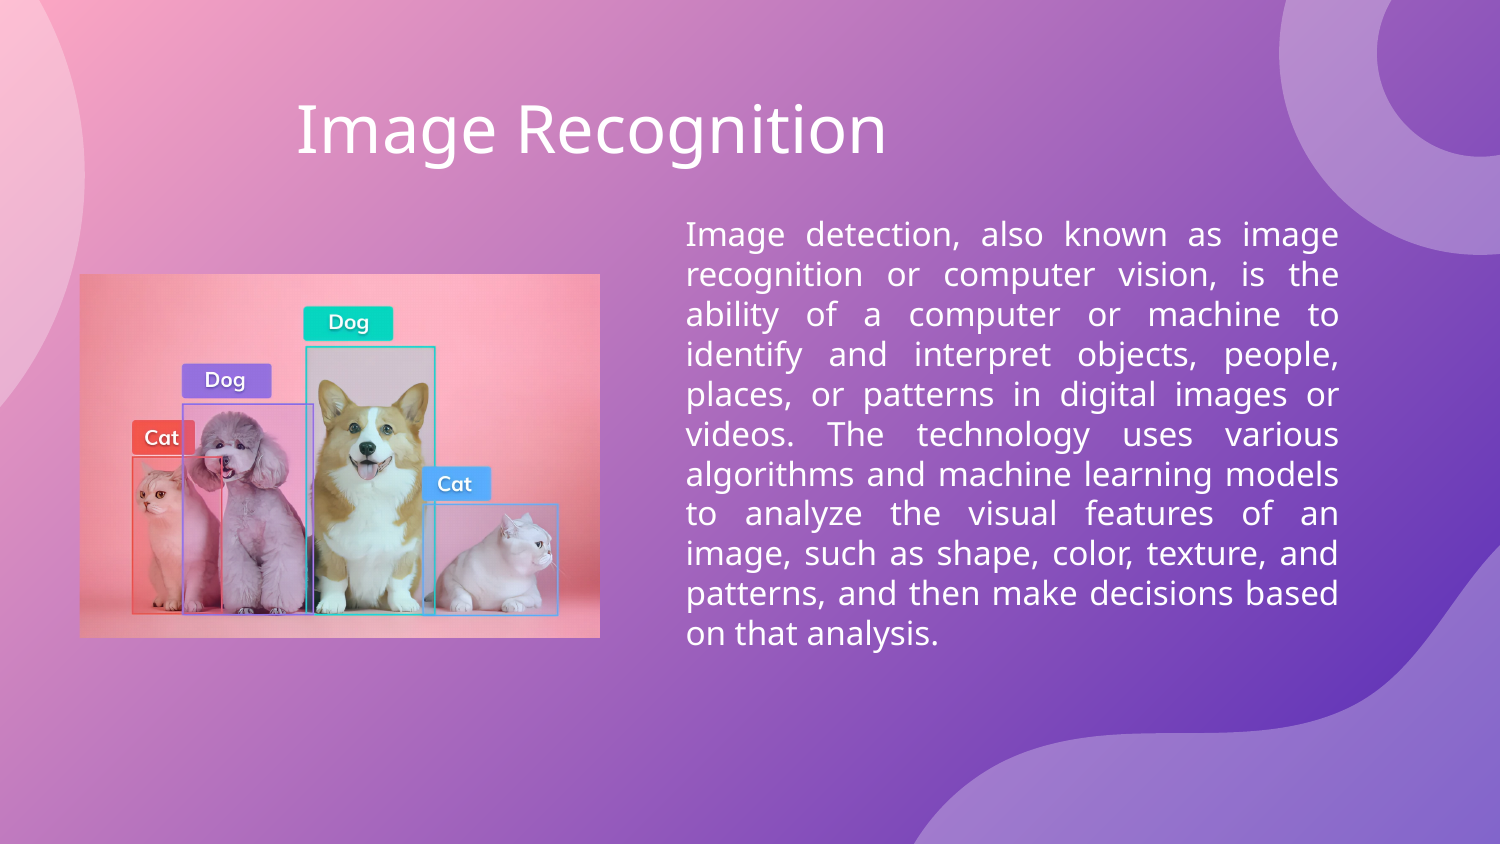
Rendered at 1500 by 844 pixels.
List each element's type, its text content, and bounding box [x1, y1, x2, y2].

title Image Recognition [281, 87, 1382, 167]
picture [79, 273, 601, 638]
list Image detection, also known as image recognition or computer vision, is the ability of a computer or machine to identify and interpret objects, people, places, or patterns in digital images or videos. The technology uses various algorithms and machine learning models to analyze the visual features of an image, such as shape, color, texture, and patterns, and then make decisions based on that analysis. [645, 198, 1356, 693]
